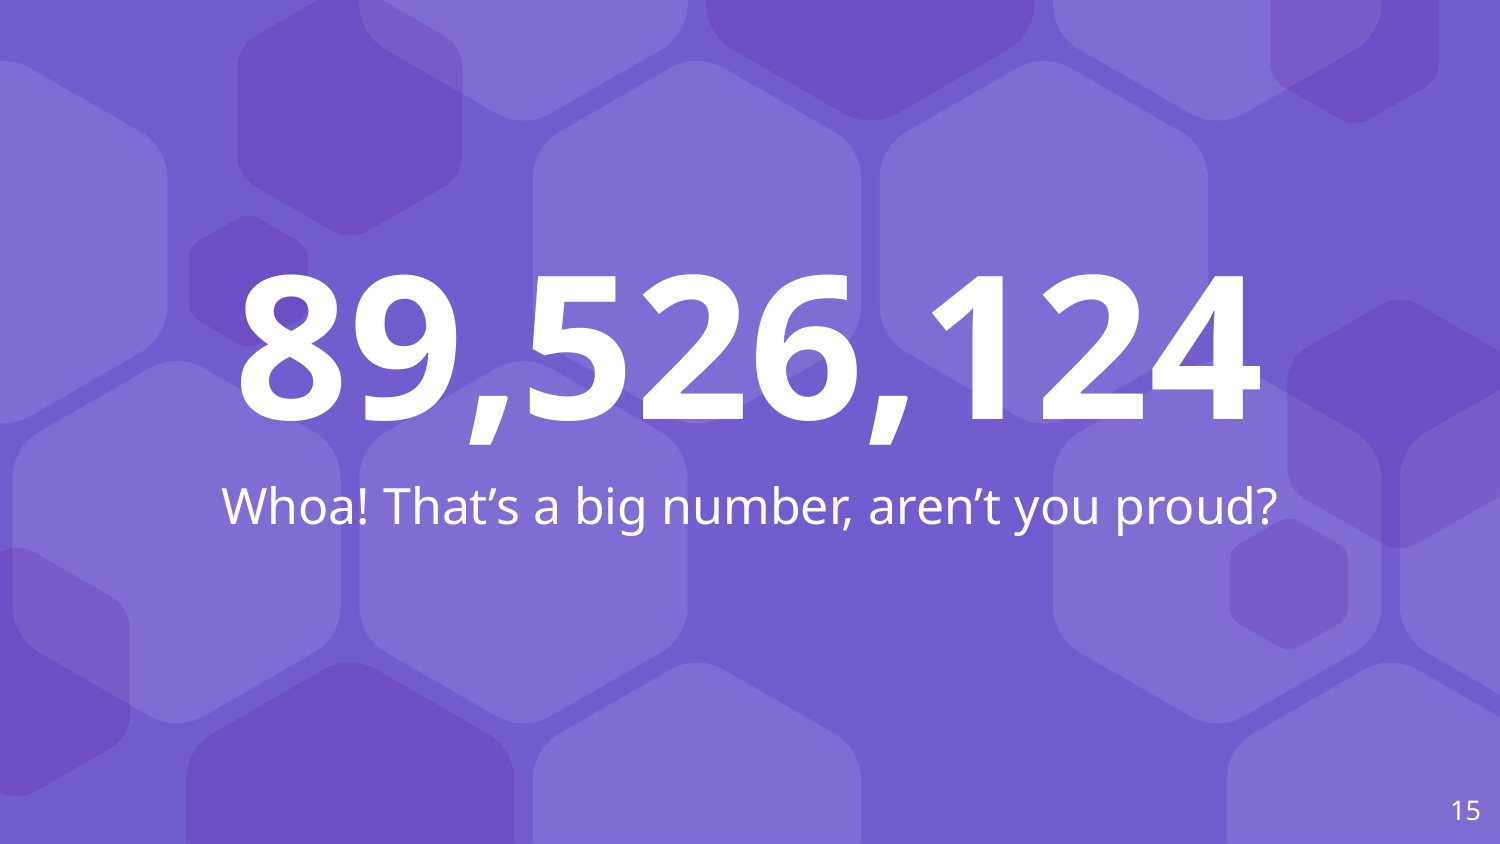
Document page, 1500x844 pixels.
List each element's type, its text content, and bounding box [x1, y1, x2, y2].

slide_number ‹#› [1391, 779, 1482, 844]
title 89,526,124 [140, 259, 1360, 450]
subtitle Whoa! That’s a big number, aren’t you proud? [140, 465, 1360, 595]
